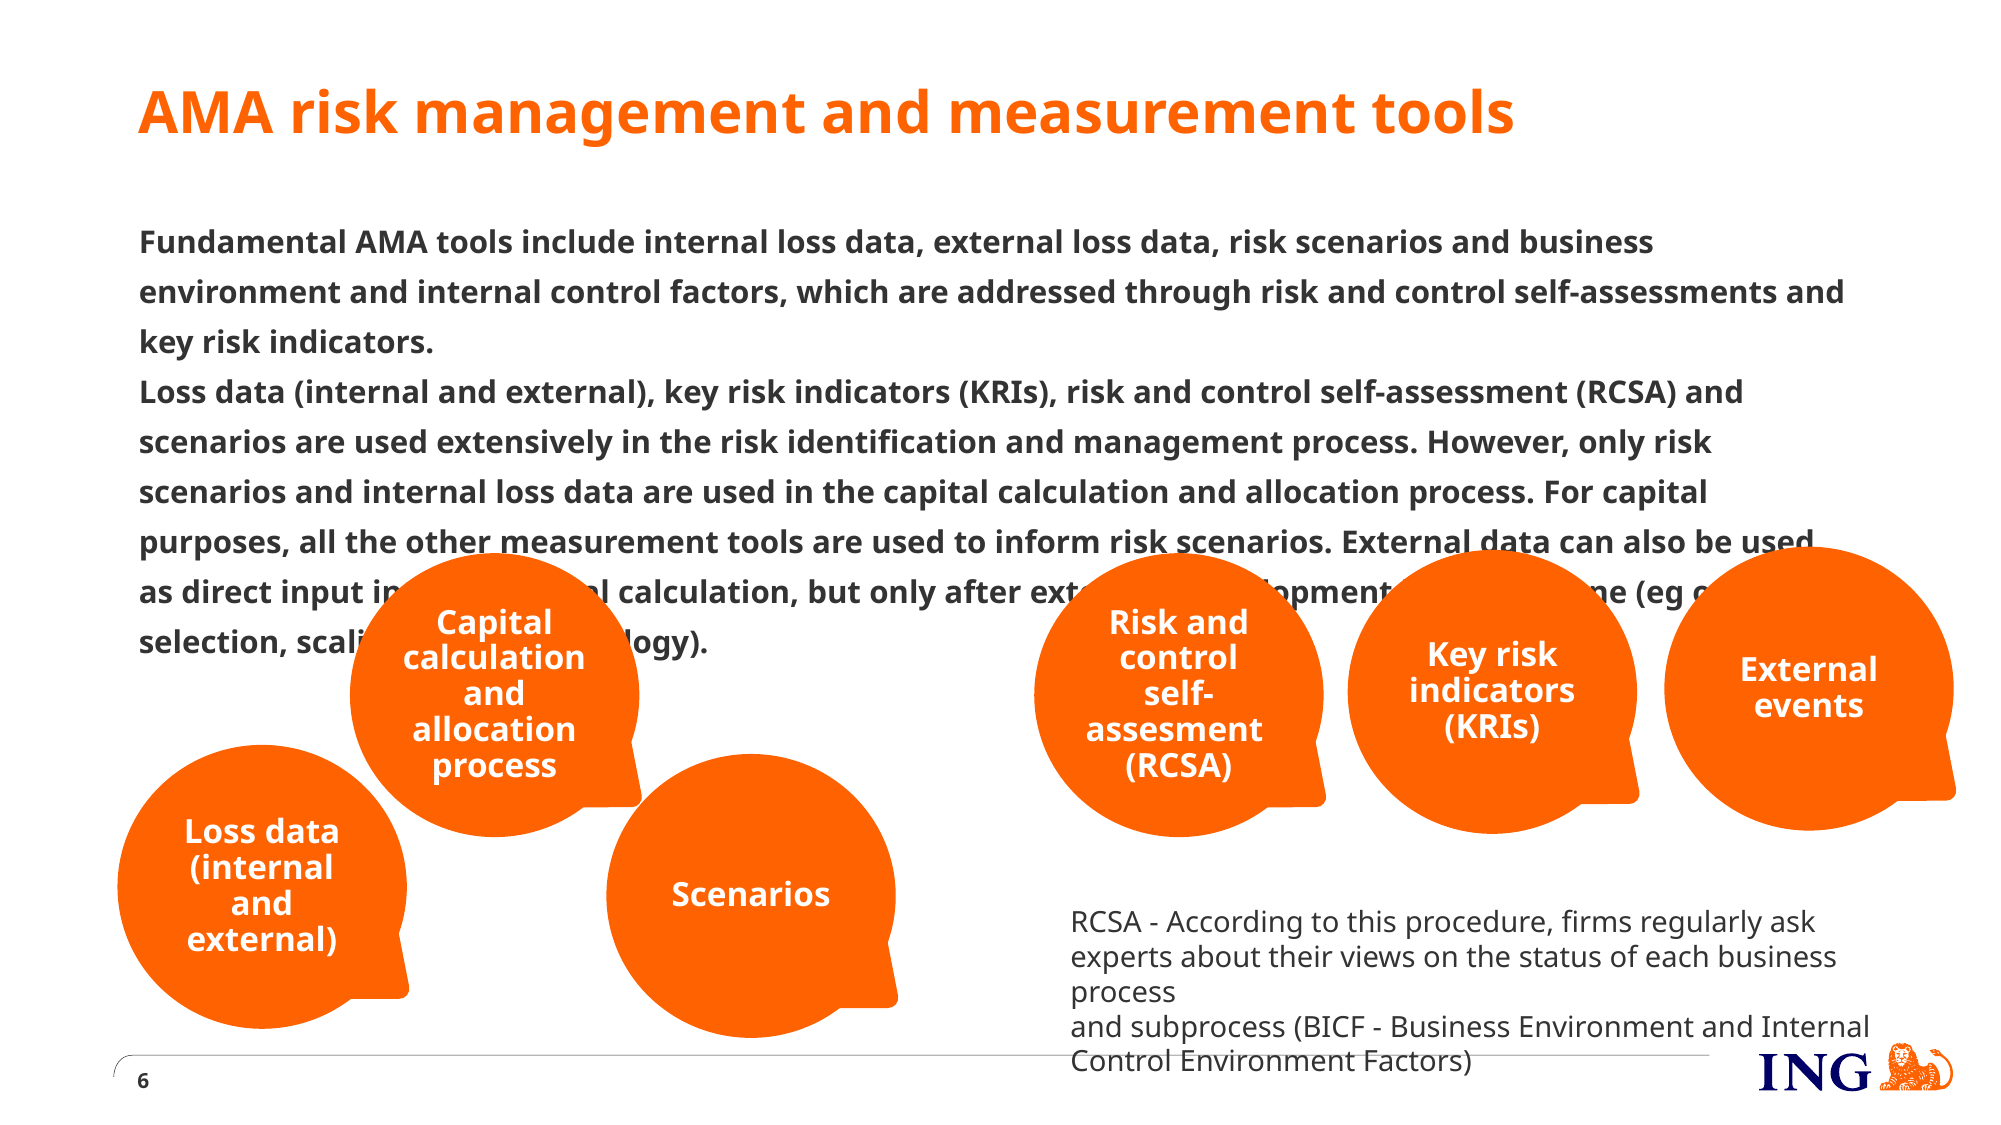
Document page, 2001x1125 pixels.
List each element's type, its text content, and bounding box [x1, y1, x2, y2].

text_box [357, 551, 647, 864]
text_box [613, 752, 903, 1065]
text_box RCSA - According to this procedure, firms regularly ask experts about their views on the status of each business process and subprocess (BICF - Business Environment and Internal Control Environment Factors) [1064, 897, 1908, 1125]
list Fundamental AMA tools include internal loss data, external loss data, risk scenarios and business environment and internal control factors, which are addressed through risk and control self-assessments and key risk indicators. Loss data (internal and external), key risk indicators (KRIs), risk and control self-assessment (RCSA) and scenarios are used extensively in the risk identification and management process. However, only risk scenarios and internal loss data are used in the capital calculation and allocation process. For capital purposes, all the other measurement tools are used to inform risk scenarios. External data can also be used as direct input into the capital calculation, but only after extensive development has been done (eg on selection, scaling and methodology). [138, 209, 1858, 1018]
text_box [124, 742, 414, 1056]
slide_number 6 [137, 1065, 219, 1097]
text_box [1041, 551, 1331, 864]
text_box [1671, 544, 1961, 858]
title AMA risk management and measurement tools [138, 46, 1858, 187]
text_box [1354, 547, 1645, 861]
